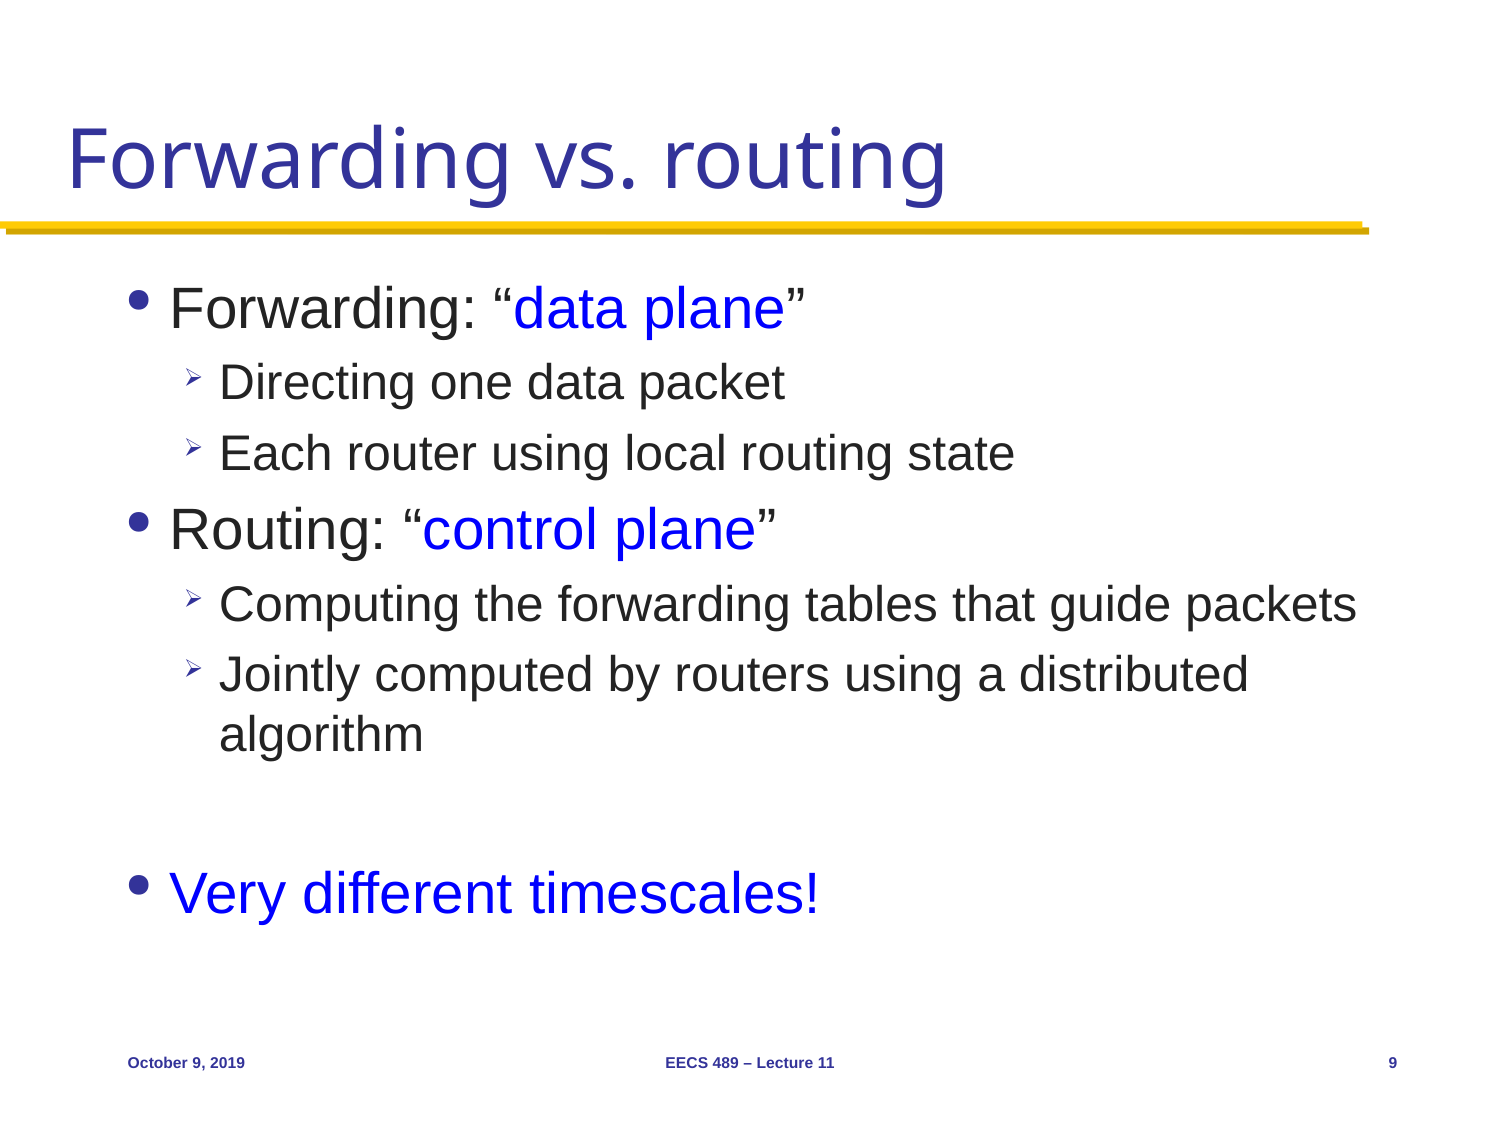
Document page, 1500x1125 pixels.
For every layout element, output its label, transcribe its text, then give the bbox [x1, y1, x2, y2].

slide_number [112, 1024, 426, 1101]
slide_number 9 [1312, 1024, 1413, 1101]
footer EECS 489 – Lecture 11 [512, 1024, 988, 1101]
title Forwarding vs. routing [49, 24, 1451, 213]
list Forwarding: “data plane” Directing one data packet Each router using local routing state Routing: “control plane” Computing the forwarding tables that guide packets Jointly computed by routers using a distributed algorithm Very different timescales! [112, 262, 1413, 988]
